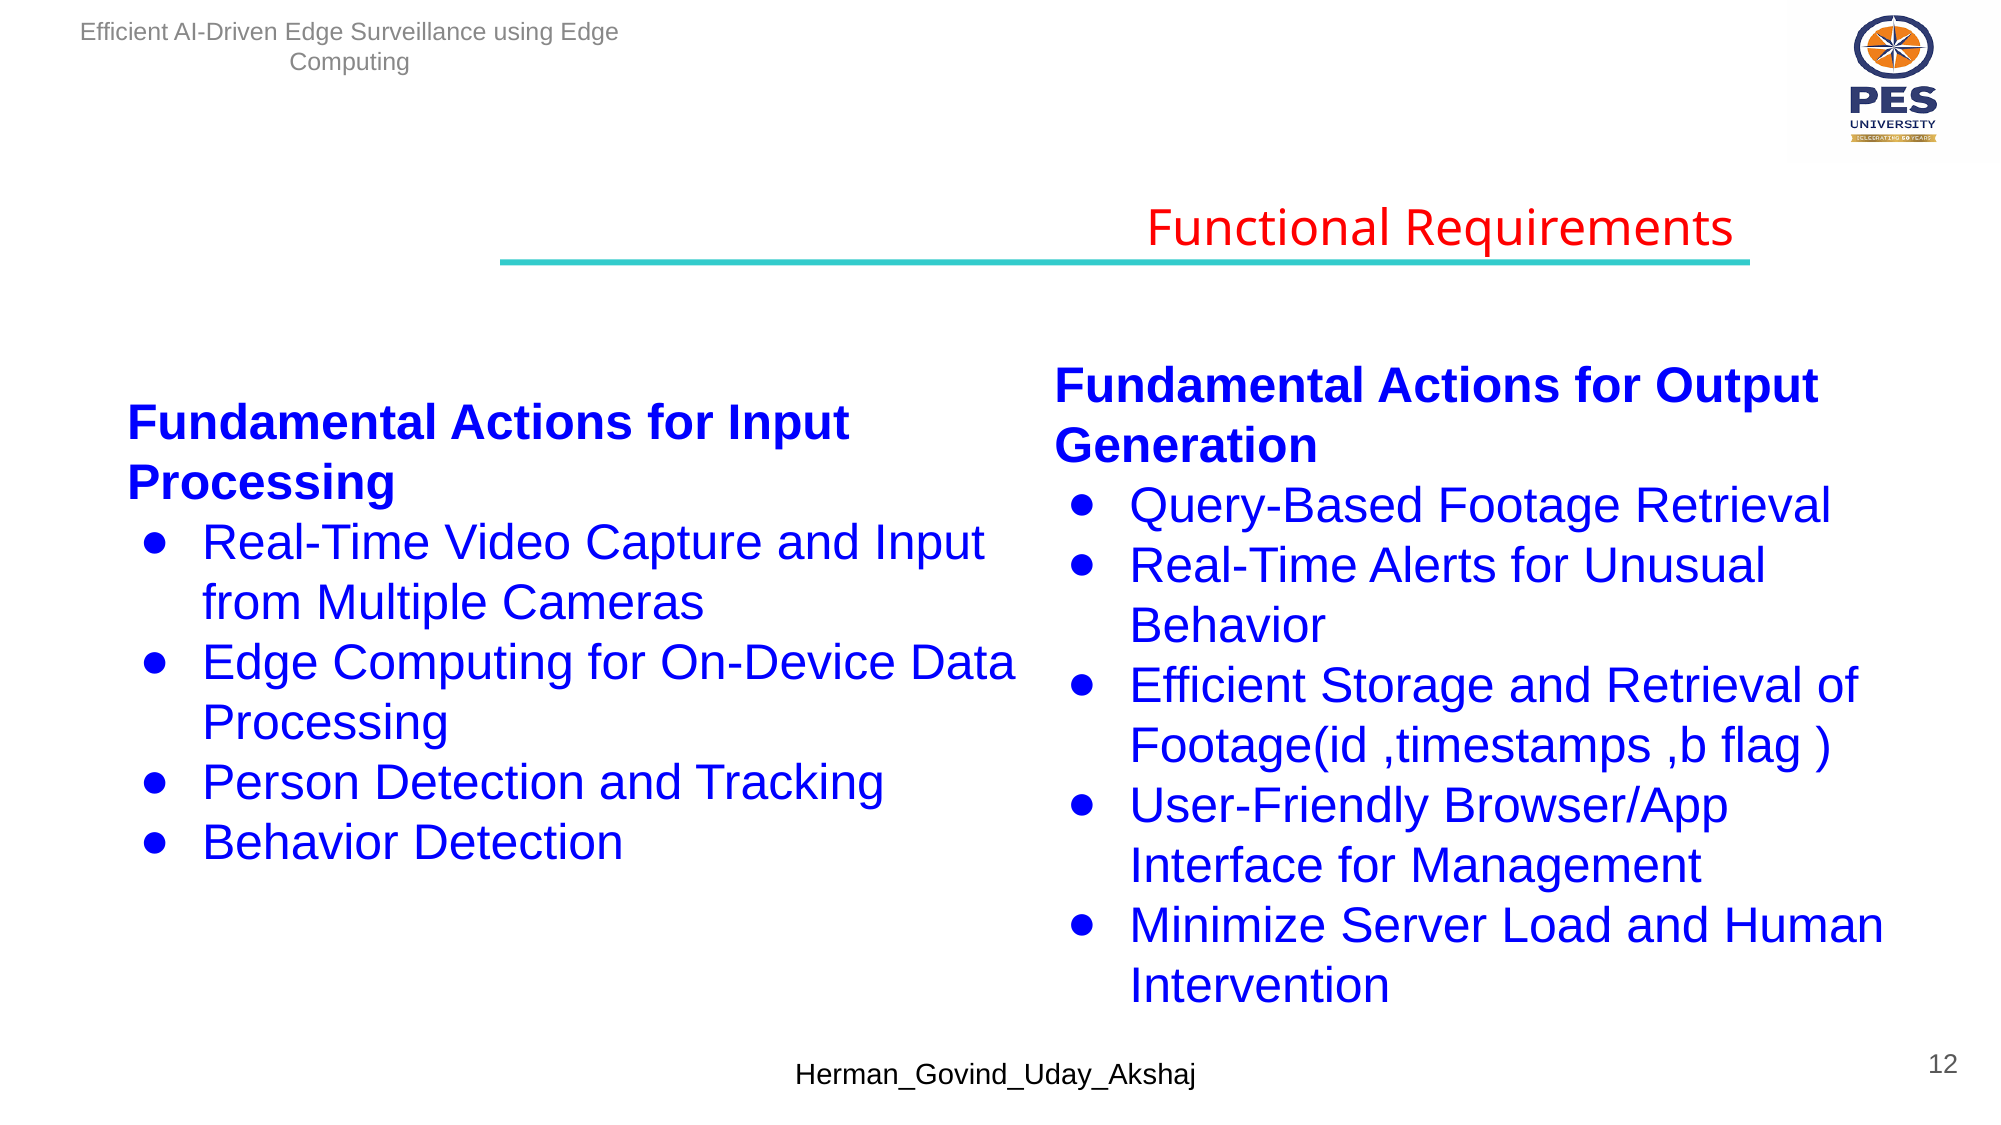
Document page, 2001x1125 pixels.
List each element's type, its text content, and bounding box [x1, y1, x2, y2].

text_box Efficient AI-Driven Edge Surveillance using Edge Computing [12, 15, 688, 76]
text_box Fundamental Actions for Input Processing Real-Time Video Capture and Input from Multiple Cameras Edge Computing for On-Device Data Processing Person Detection and Tracking Behavior Detection [112, 374, 1032, 885]
picture [1787, 0, 2000, 163]
footer Herman_Govind_Uday_Akshaj [662, 1042, 1338, 1103]
slide_number ‹#› [1853, 1019, 1974, 1106]
text_box Fundamental Actions for Output Generation Query-Based Footage Retrieval Real-Time Alerts for Unusual Behavior Efficient Storage and Retrieval of Footage(id ,timestamps ,b flag ) User-Friendly Browser/App Interface for Management Minimize Server Load and Human Intervention [1039, 337, 1925, 1028]
text_box [500, 259, 1750, 266]
text_box Functional Requirements [585, 187, 1750, 264]
